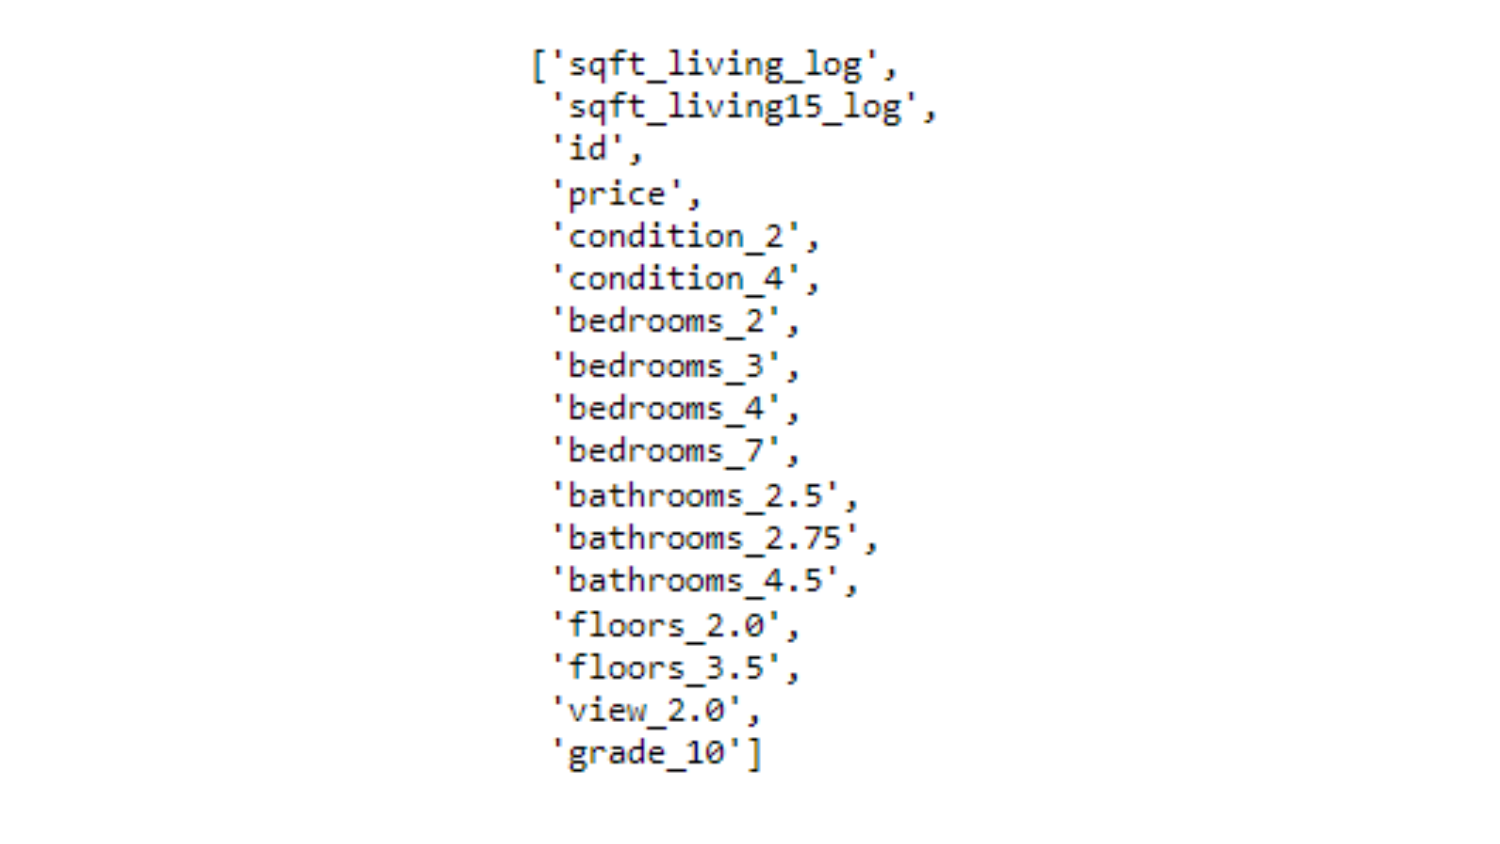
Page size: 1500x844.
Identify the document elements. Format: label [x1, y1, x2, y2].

picture [512, 42, 956, 802]
